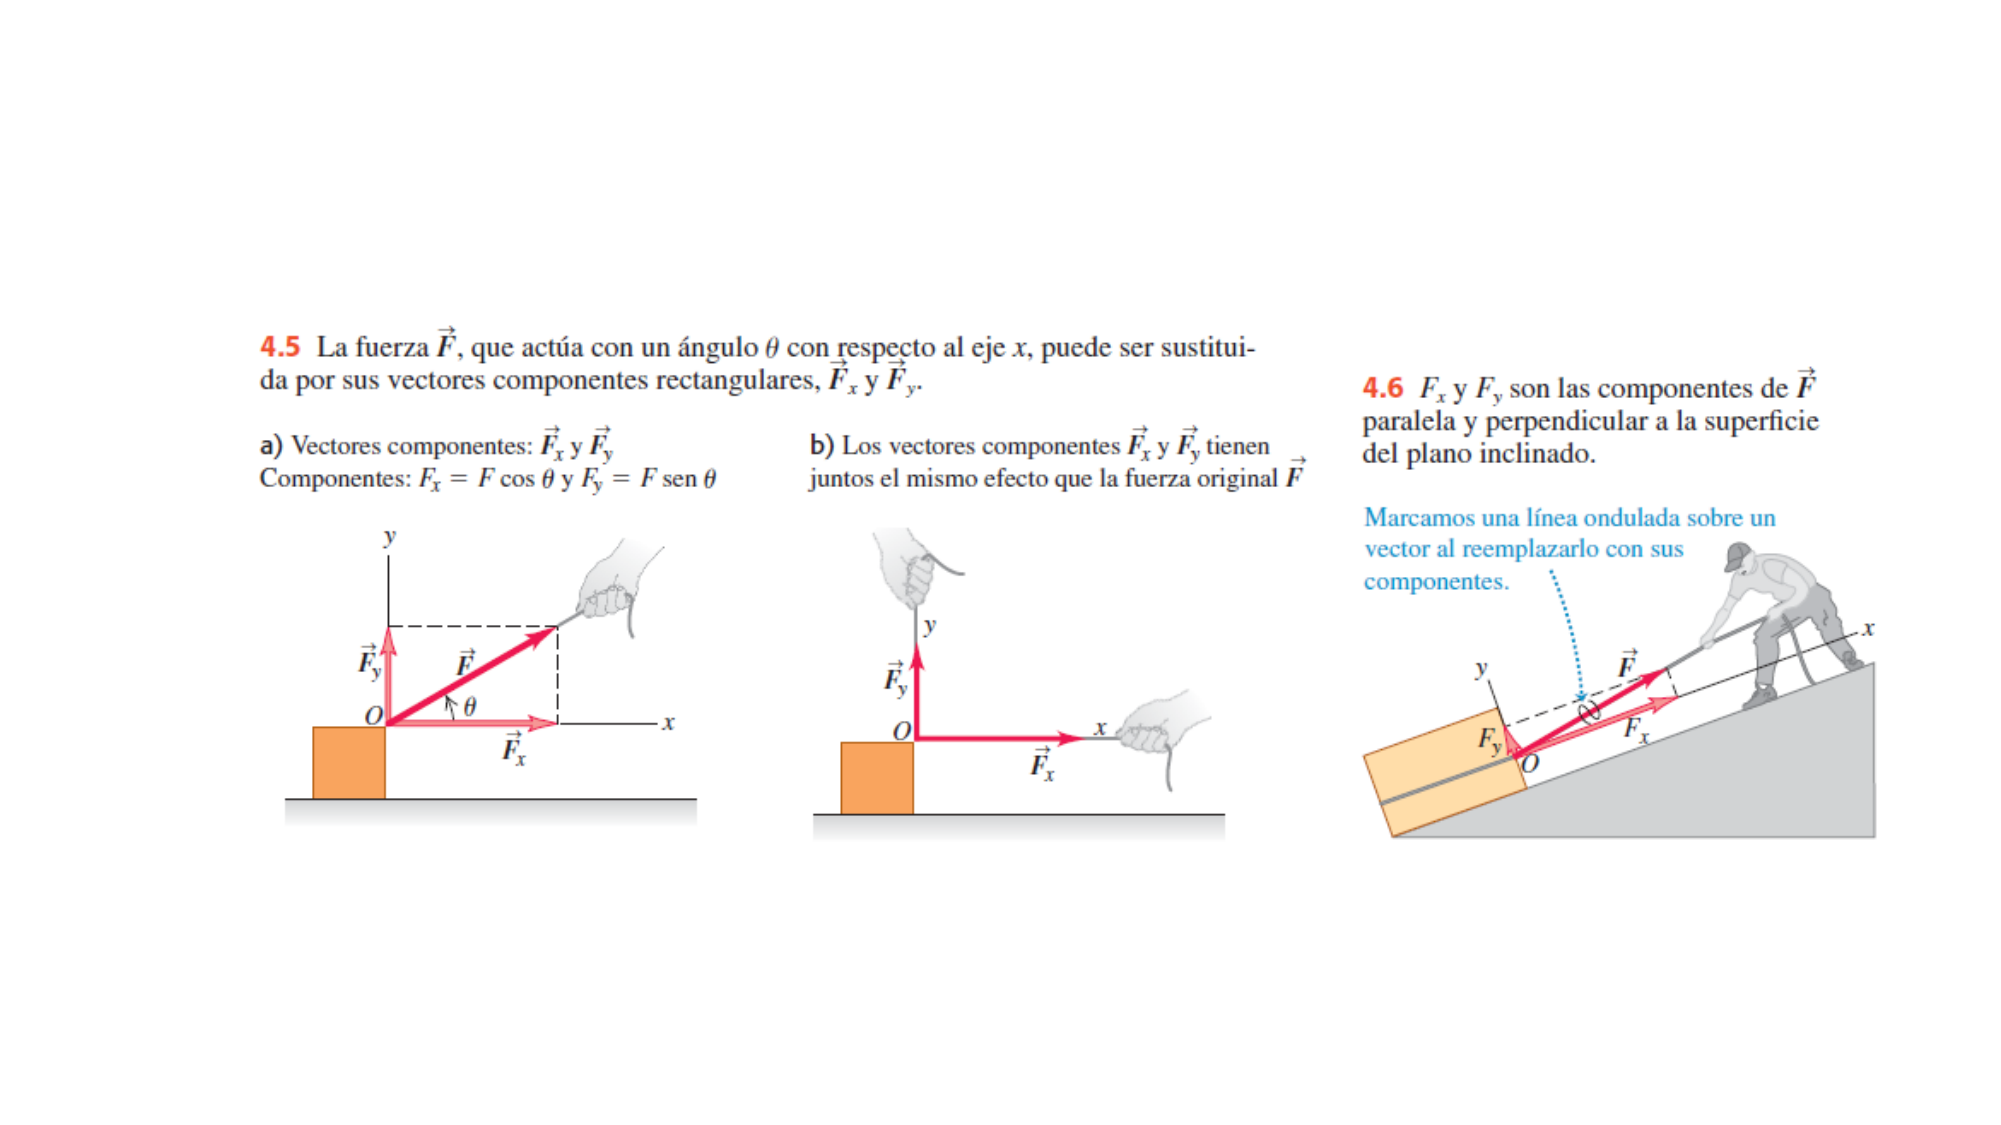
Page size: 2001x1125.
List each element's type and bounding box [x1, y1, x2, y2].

picture [228, 314, 1916, 857]
